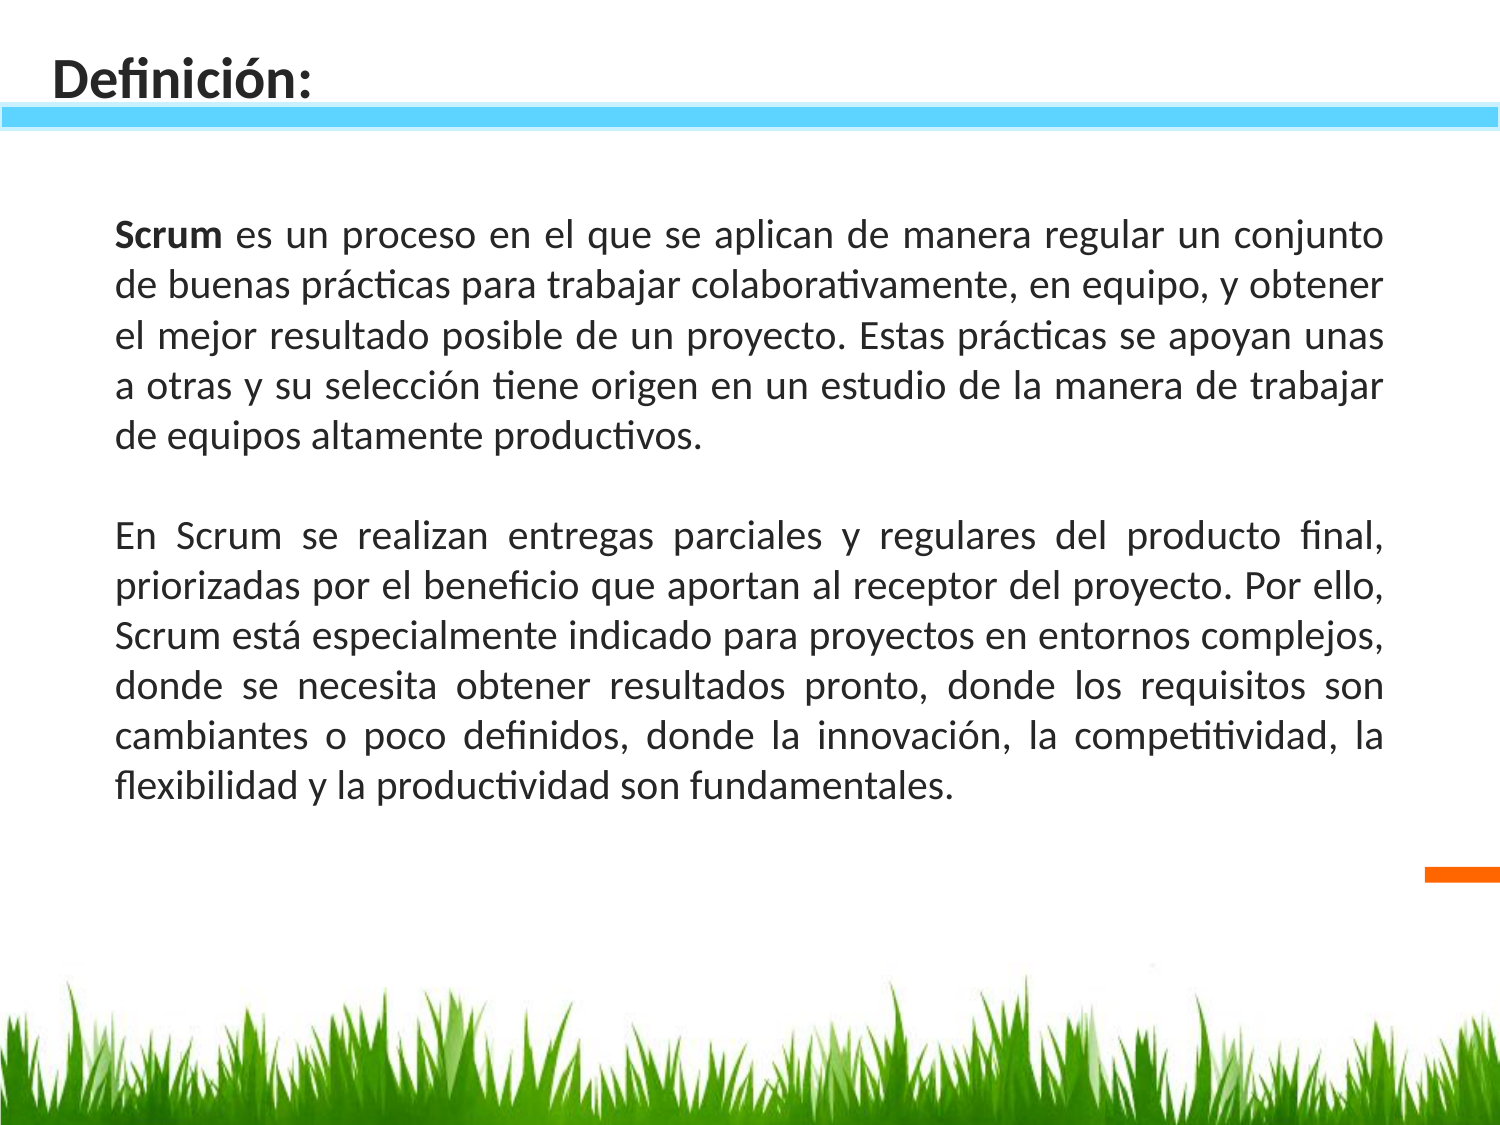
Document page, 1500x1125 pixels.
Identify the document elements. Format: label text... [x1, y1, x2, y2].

picture [0, 962, 1500, 1125]
text_box Definición: [37, 33, 329, 118]
text_box Scrum es un proceso en el que se aplican de manera regular un conjunto de buenas prácticas para trabajar colaborativamente, en equipo, y obtener el mejor resultado posible de un proyecto. Estas prácticas se apoyan unas a otras y su selección tiene origen en un estudio de la manera de trabajar de equipos altamente productivos. En Scrum se realizan entregas parciales y regulares del producto final, priorizadas por el beneficio que aportan al receptor del proyecto. Por ello, Scrum está especialmente indicado para proyectos en entornos complejos, donde se necesita obtener resultados pronto, donde los requisitos son cambiantes o poco definidos, donde la innovación, la competitividad, la flexibilidad y la productividad son fundamentales. [99, 199, 1400, 815]
text_box [1423, 865, 1500, 885]
text_box [0, 102, 1500, 131]
